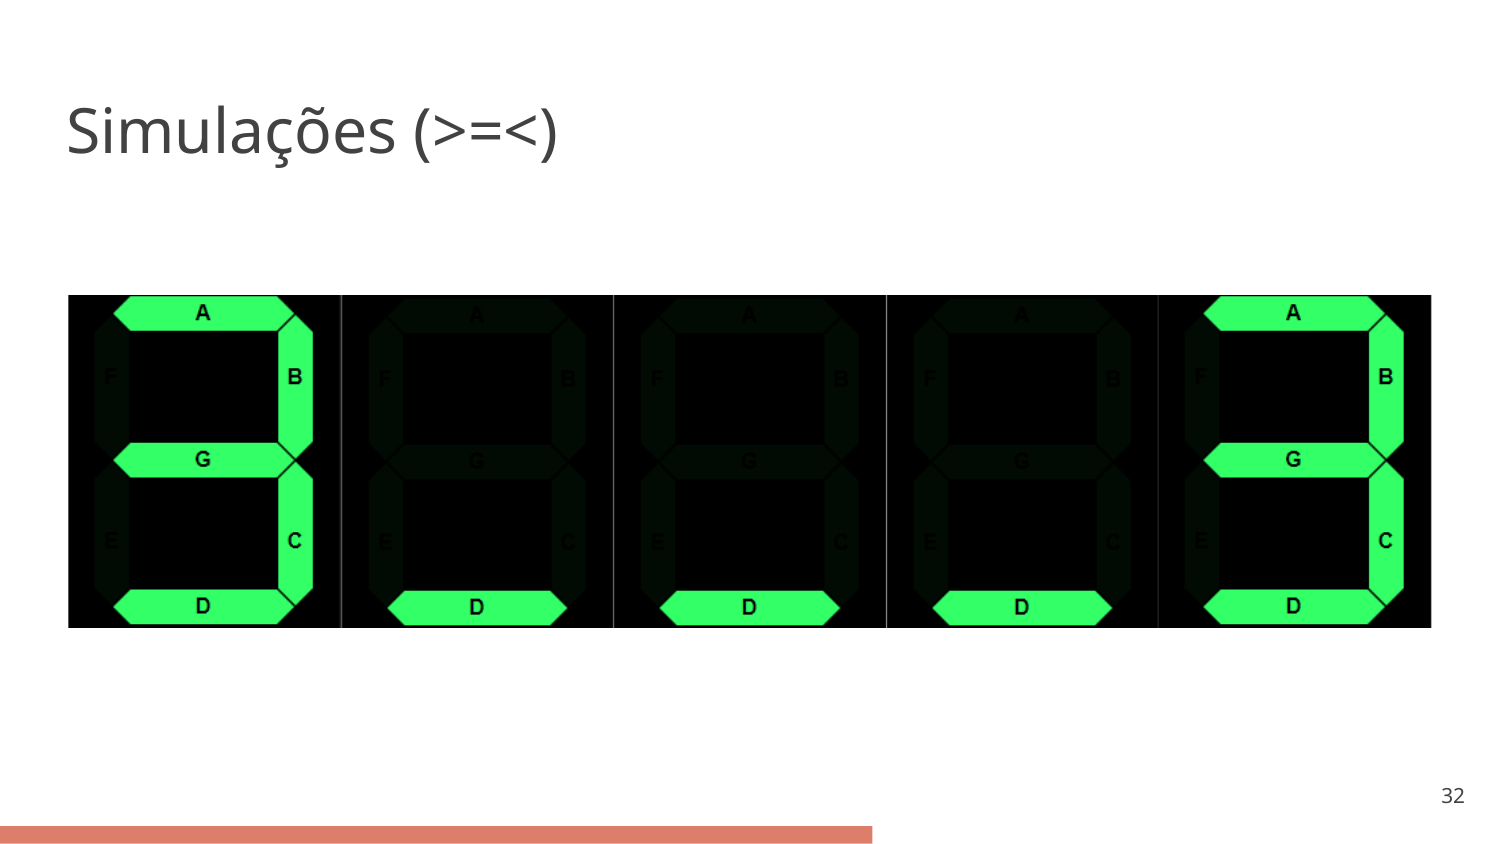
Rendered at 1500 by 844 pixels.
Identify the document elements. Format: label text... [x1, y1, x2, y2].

slide_number ‹#› [1389, 764, 1480, 830]
picture [68, 294, 1432, 628]
title Simulações (>=<) [51, 61, 1449, 182]
text_box [0, 826, 873, 844]
